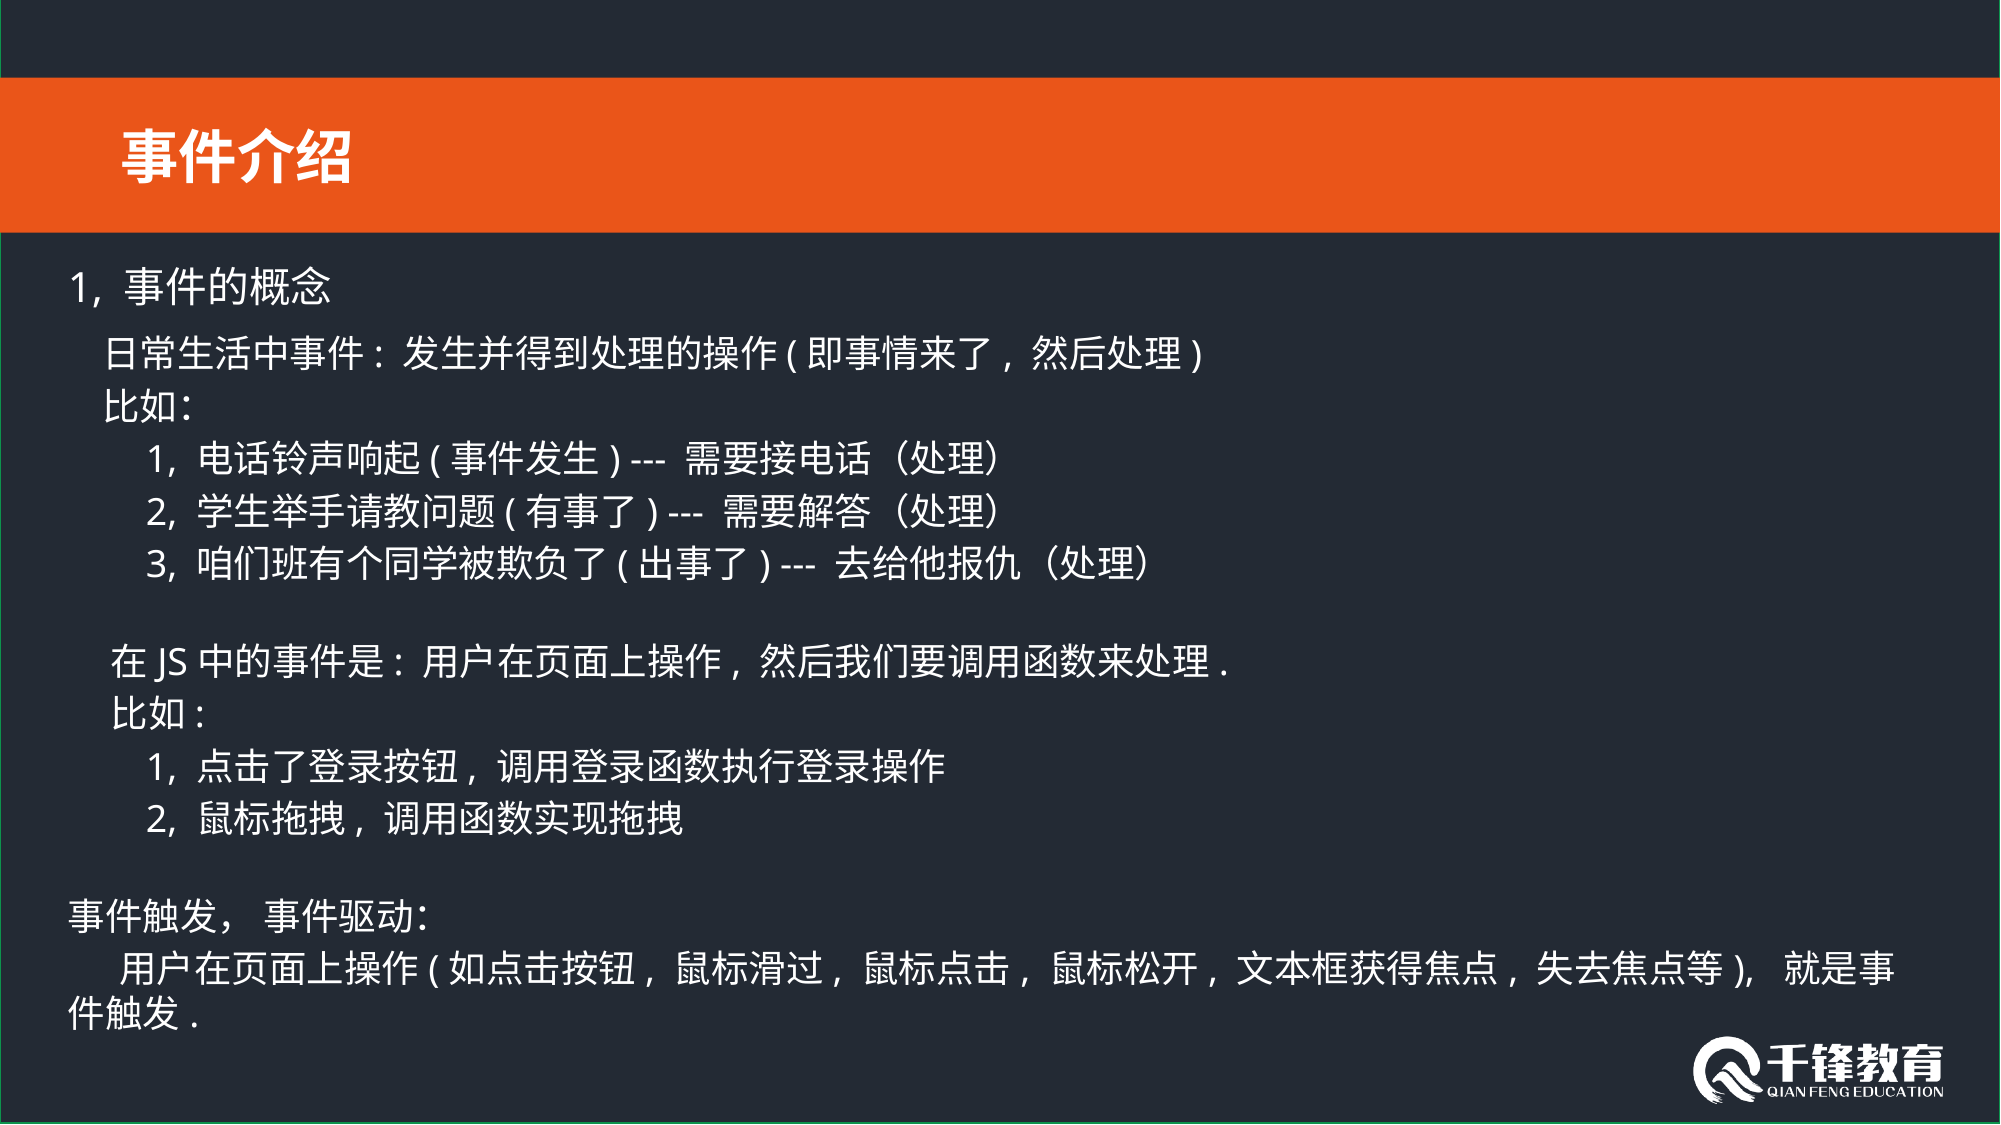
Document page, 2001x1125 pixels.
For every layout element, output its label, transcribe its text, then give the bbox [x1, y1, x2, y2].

text_box [0, 0, 2000, 77]
text_box [0, 77, 2000, 234]
picture [1691, 1031, 1948, 1109]
text_box 事件介绍 [106, 112, 1692, 198]
text_box 1, 事件的概念 日常生活中事件: 发生并得到处理的操作(即事情来了, 然后处理) 比如： 1, 电话铃声响起(事件发生) --- 需要接电话（处理） 2, 学生举手请教问题(有事了) --- 需要解答（处理） 3, 咱们班有个同学被欺负了(出事了) --- 去给他报仇（处理） 在JS中的事件是: 用户在页面上操作, 然后我们要调用函数来处理. 比如: 1, 点击了登录按钮, 调用登录函数执行登录操作 2, 鼠标拖拽, 调用函数实现拖拽 事件触发， 事件驱动： 用户在页面上操作(如点击按钮, 鼠标滑过, 鼠标点击, 鼠标松开, 文本框获得焦点, 失去焦点等), 就是事件触发. [53, 252, 1948, 1043]
text_box [0, 234, 2000, 1124]
